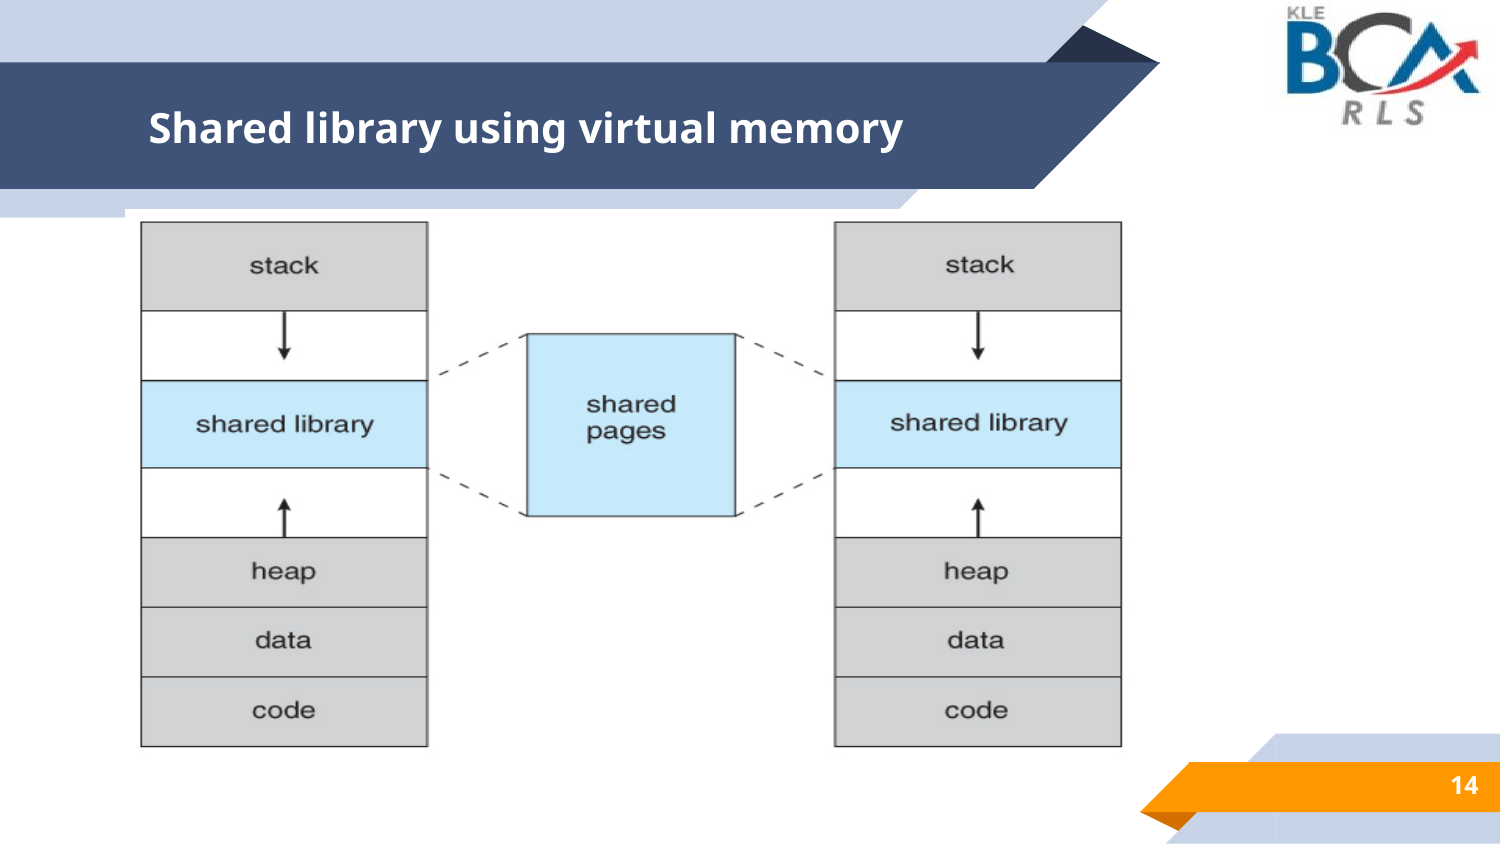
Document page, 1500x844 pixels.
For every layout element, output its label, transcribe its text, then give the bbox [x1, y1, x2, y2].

slide_number 14 [1249, 760, 1494, 813]
title Shared library using virtual memory [133, 64, 1035, 190]
picture [124, 209, 1138, 760]
picture [1270, 0, 1500, 135]
